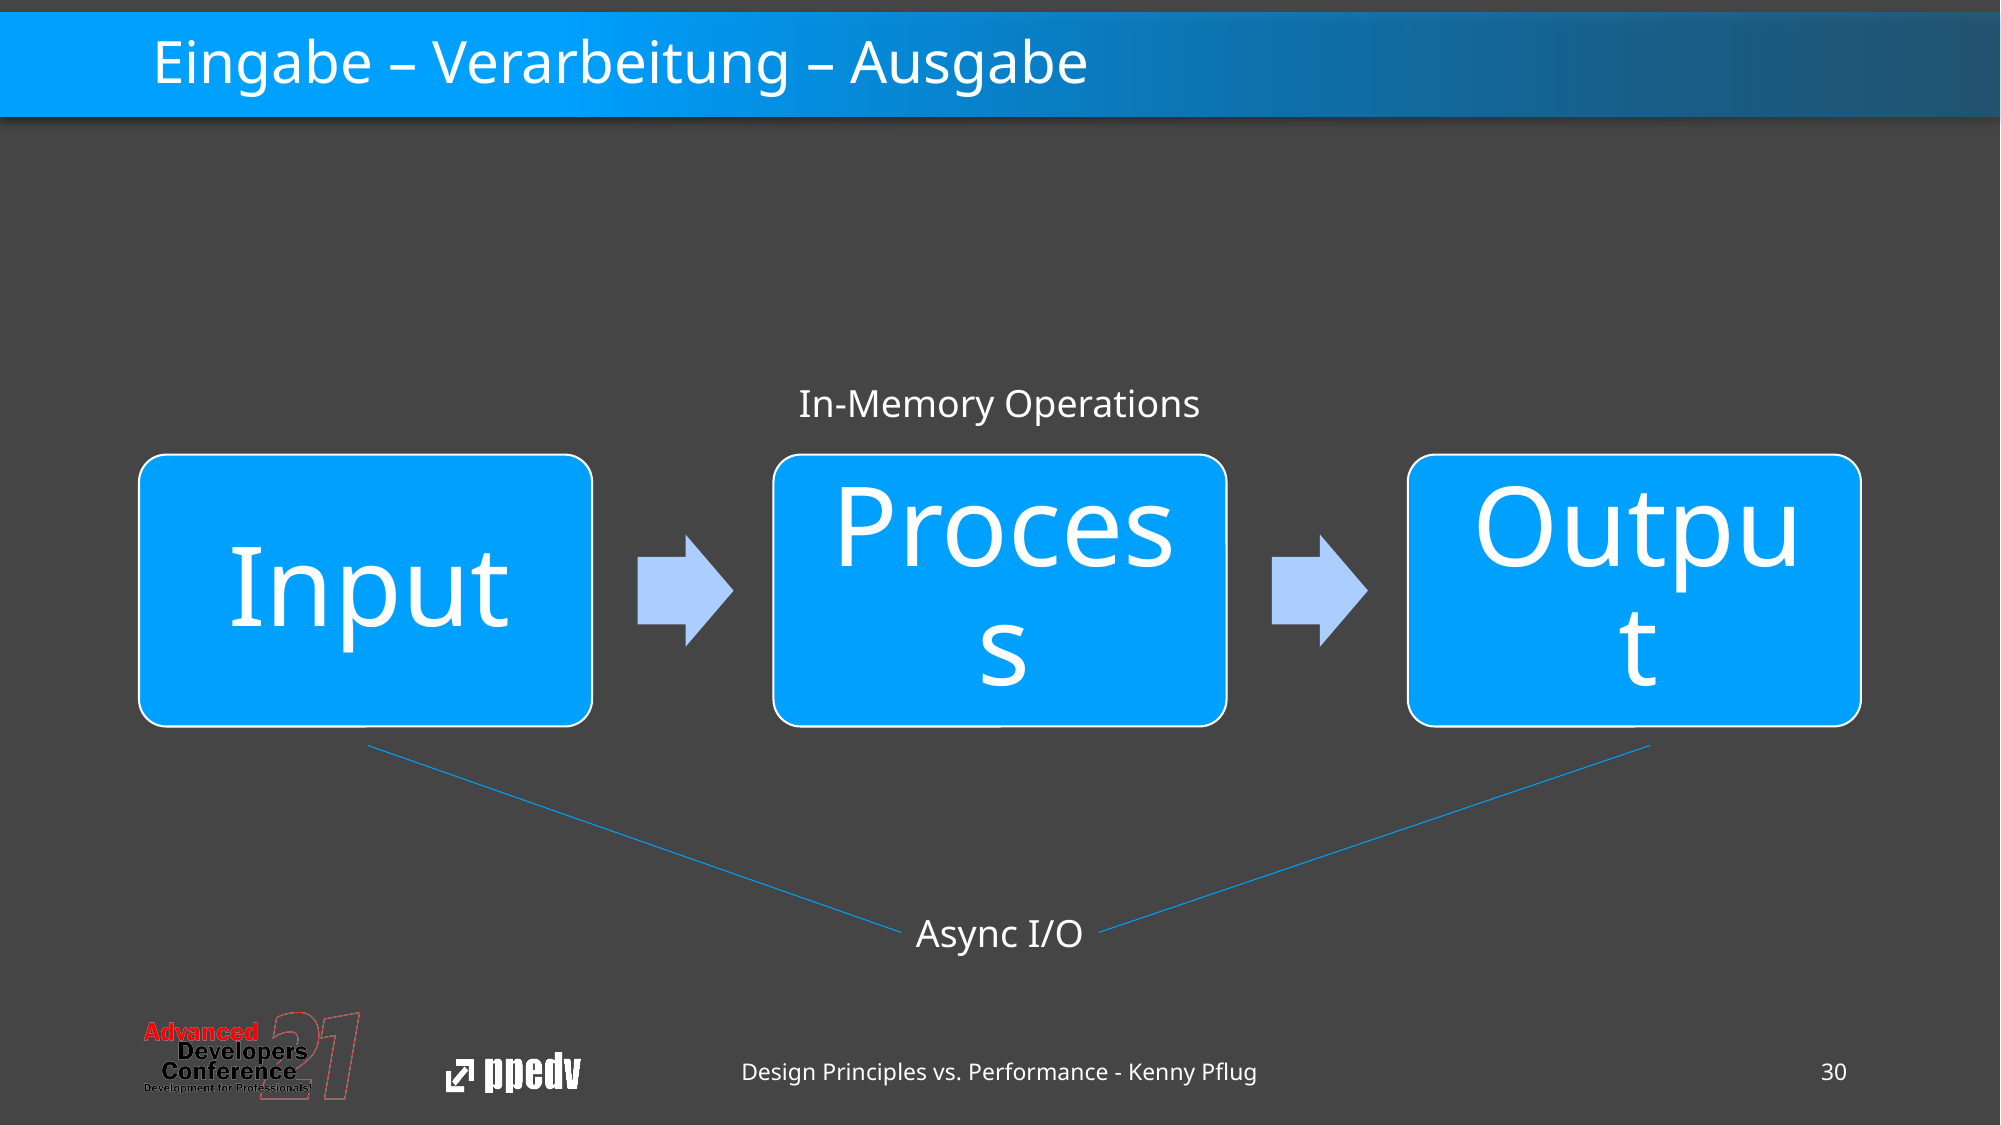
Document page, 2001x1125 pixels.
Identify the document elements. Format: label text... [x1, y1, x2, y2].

title Eingabe – Verarbeitung – Ausgabe [137, 23, 1863, 107]
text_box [1095, 745, 1650, 933]
slide_number 30 [1412, 1042, 1863, 1103]
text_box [367, 745, 905, 933]
footer Design Principles vs. Performance - Kenny Pflug [662, 1042, 1338, 1103]
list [137, 153, 1863, 1028]
picture [446, 1052, 581, 1093]
picture [137, 1028, 365, 1103]
